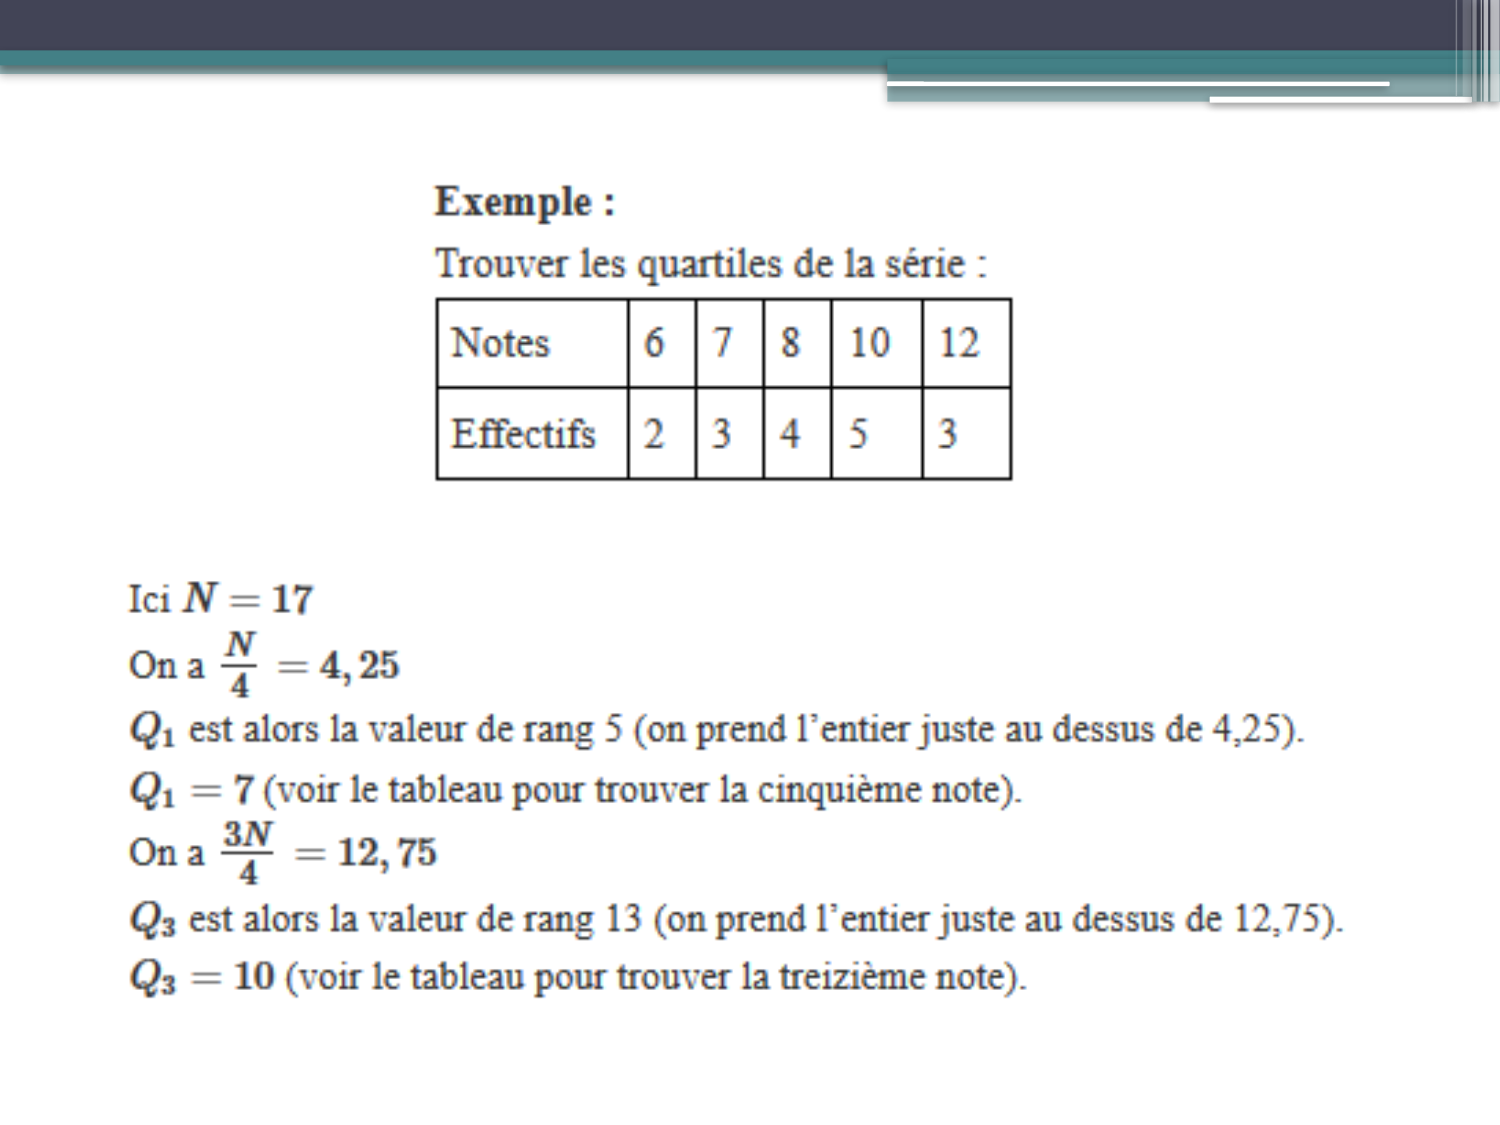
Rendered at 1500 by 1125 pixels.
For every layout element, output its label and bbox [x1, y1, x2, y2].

picture [111, 558, 1365, 1034]
picture [418, 172, 1031, 505]
